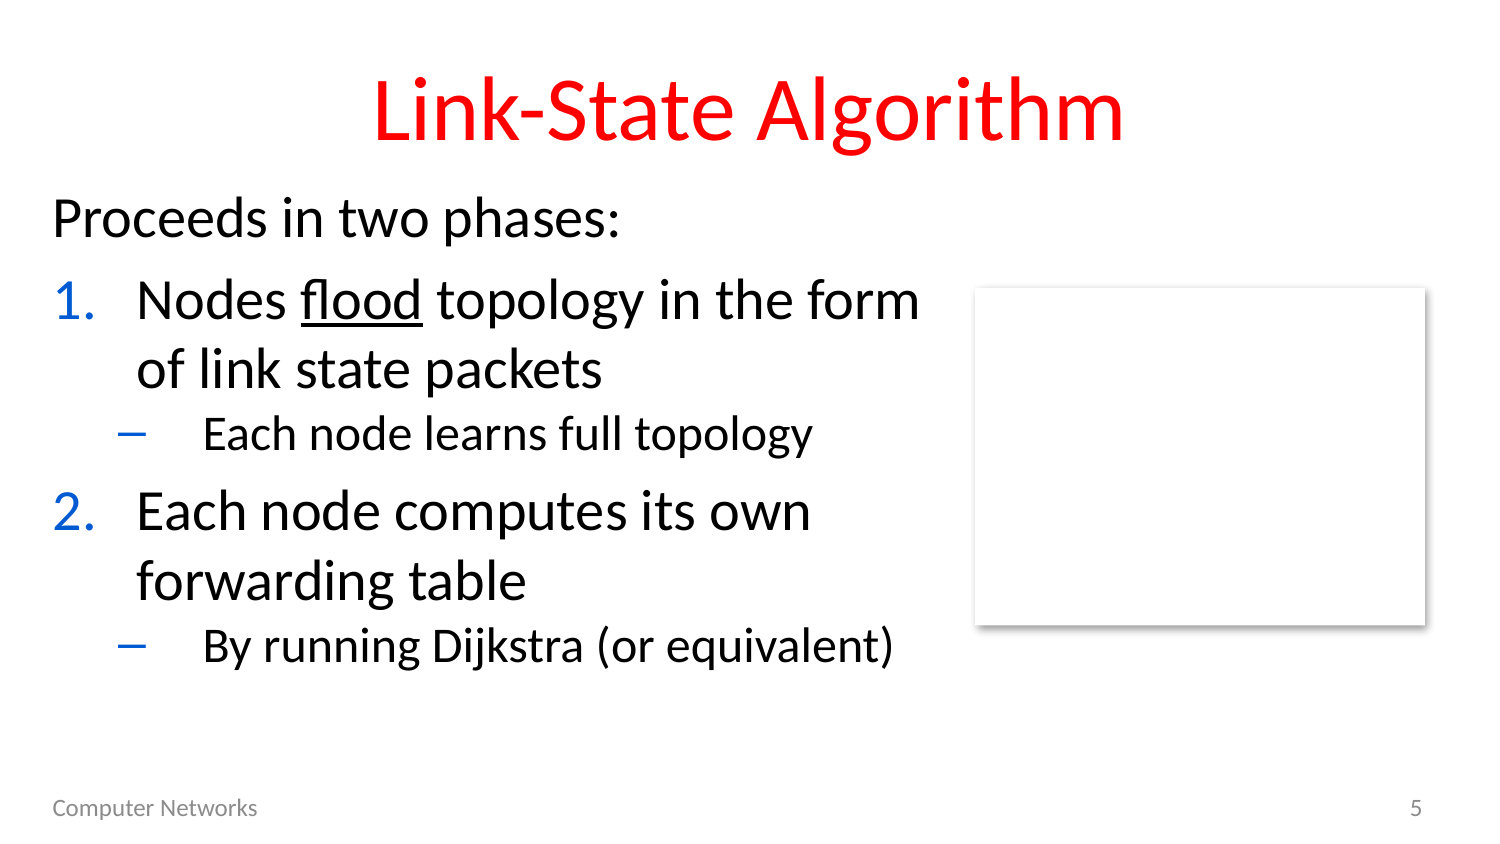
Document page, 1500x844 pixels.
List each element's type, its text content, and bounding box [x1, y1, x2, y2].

footer Computer Networks [37, 784, 513, 830]
title Link-State Algorithm [37, 33, 1463, 175]
list Proceeds in two phases: Nodes flood topology in the form of link state packets Each node learns full topology Each node computes its own forwarding table By running Dijkstra (or equivalent) [37, 171, 975, 760]
slide_number 5 [1087, 784, 1438, 830]
